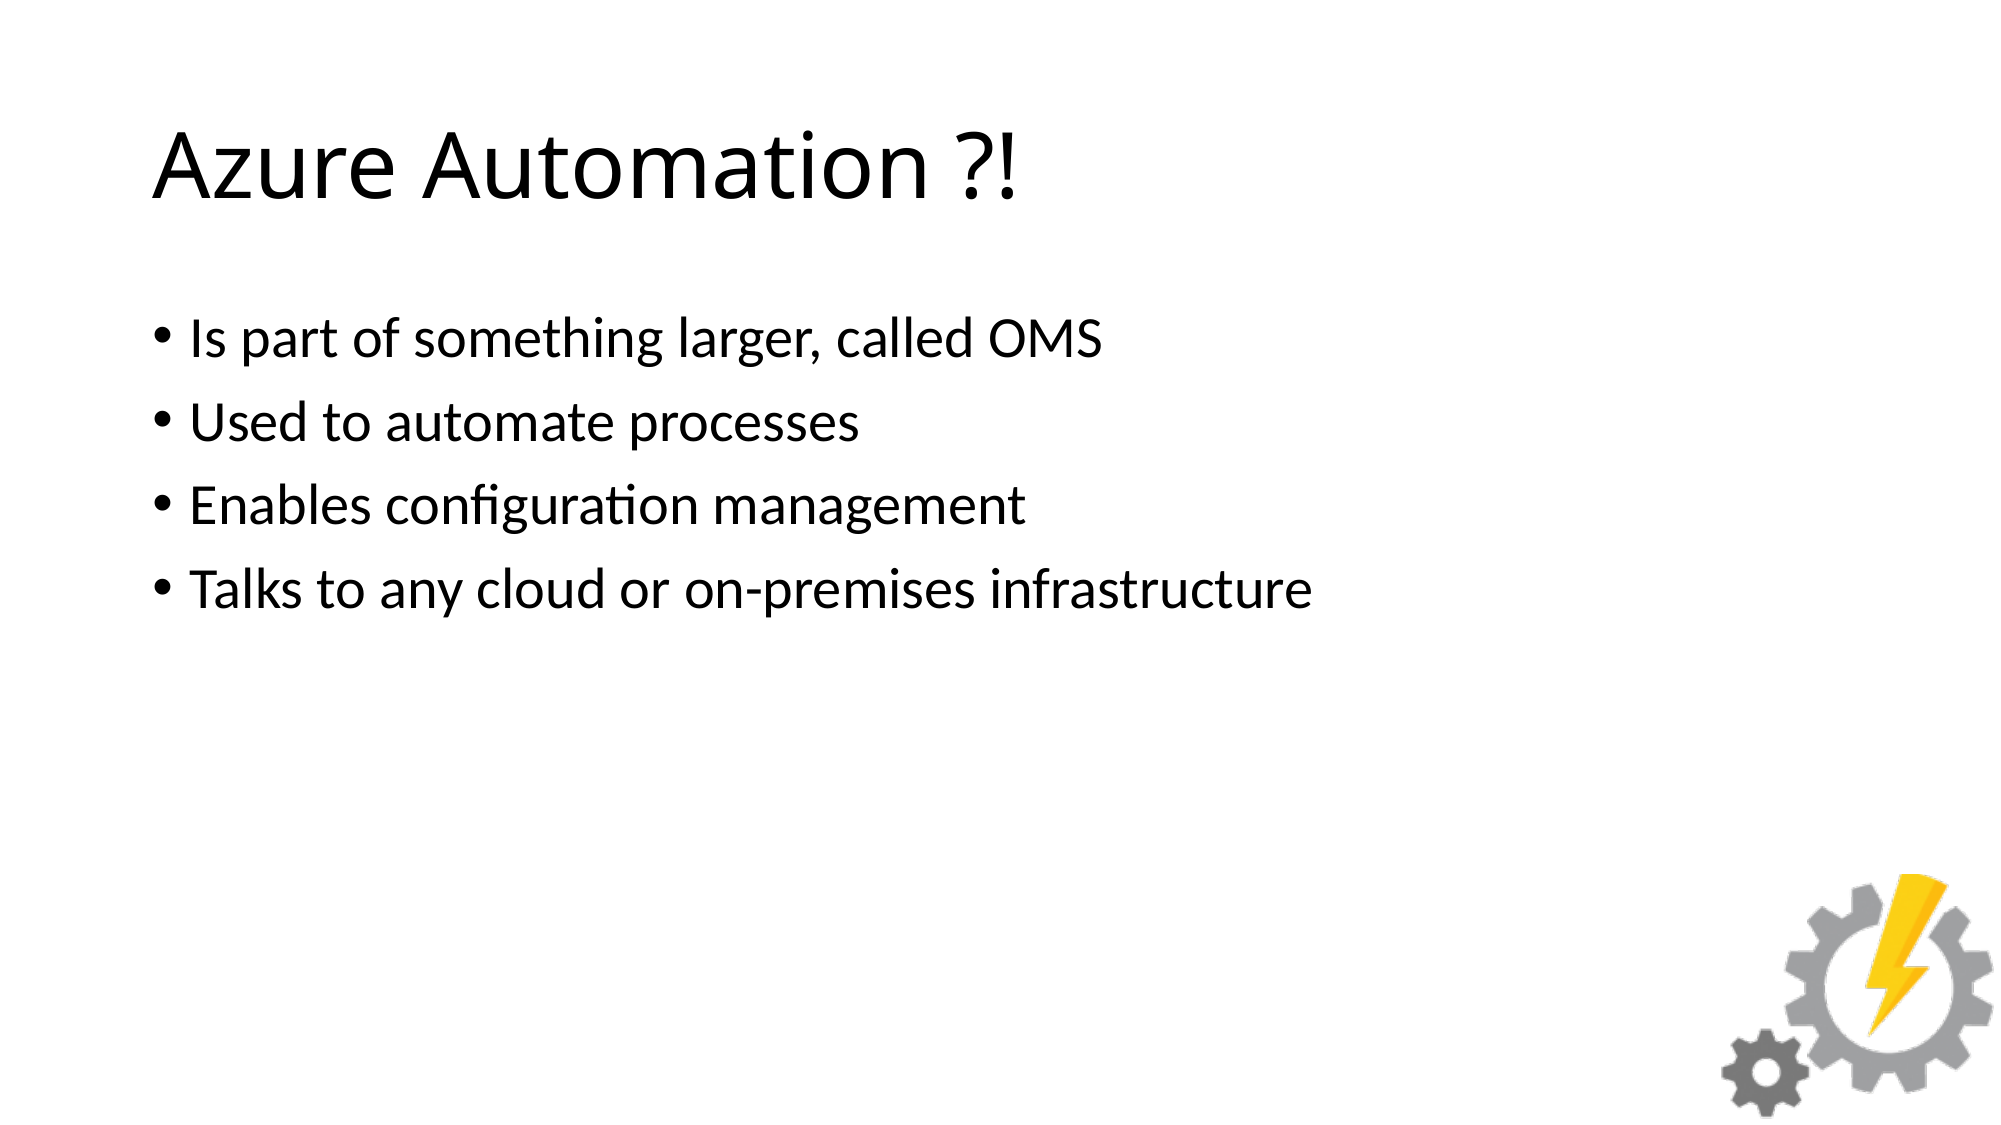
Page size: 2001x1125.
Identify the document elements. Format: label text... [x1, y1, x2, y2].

list Is part of something larger, called OMS Used to automate processes Enables configuration management Talks to any cloud or on-premises infrastructure [137, 299, 1863, 1014]
title Azure Automation ?! [137, 59, 1863, 278]
picture [1653, 874, 2000, 1125]
